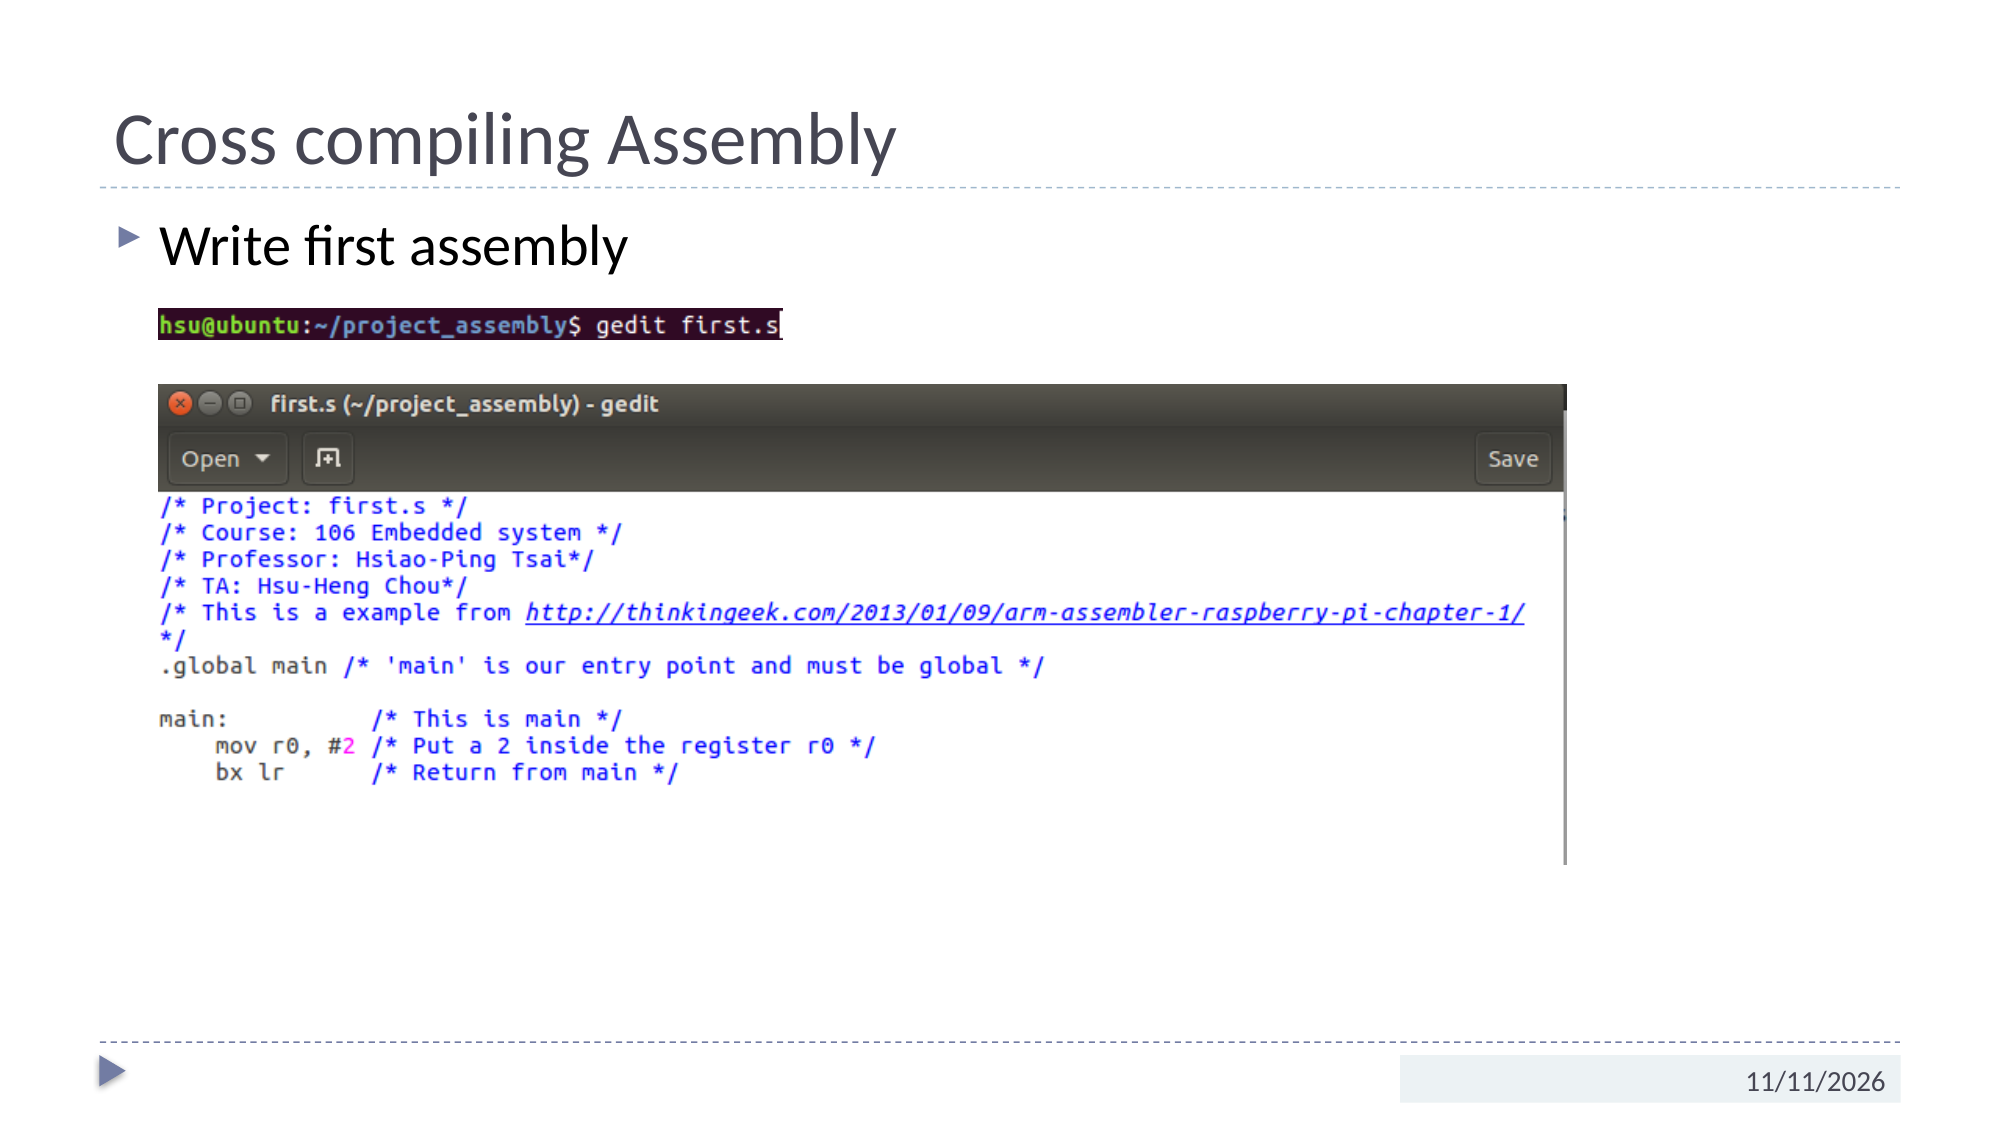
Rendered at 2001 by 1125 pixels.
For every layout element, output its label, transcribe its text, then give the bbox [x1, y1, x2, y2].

picture [158, 308, 783, 340]
list Write first assembly [99, 200, 1900, 1010]
picture [158, 384, 1567, 865]
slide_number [1400, 1055, 1901, 1103]
title Cross compiling Assembly [99, 24, 1900, 188]
